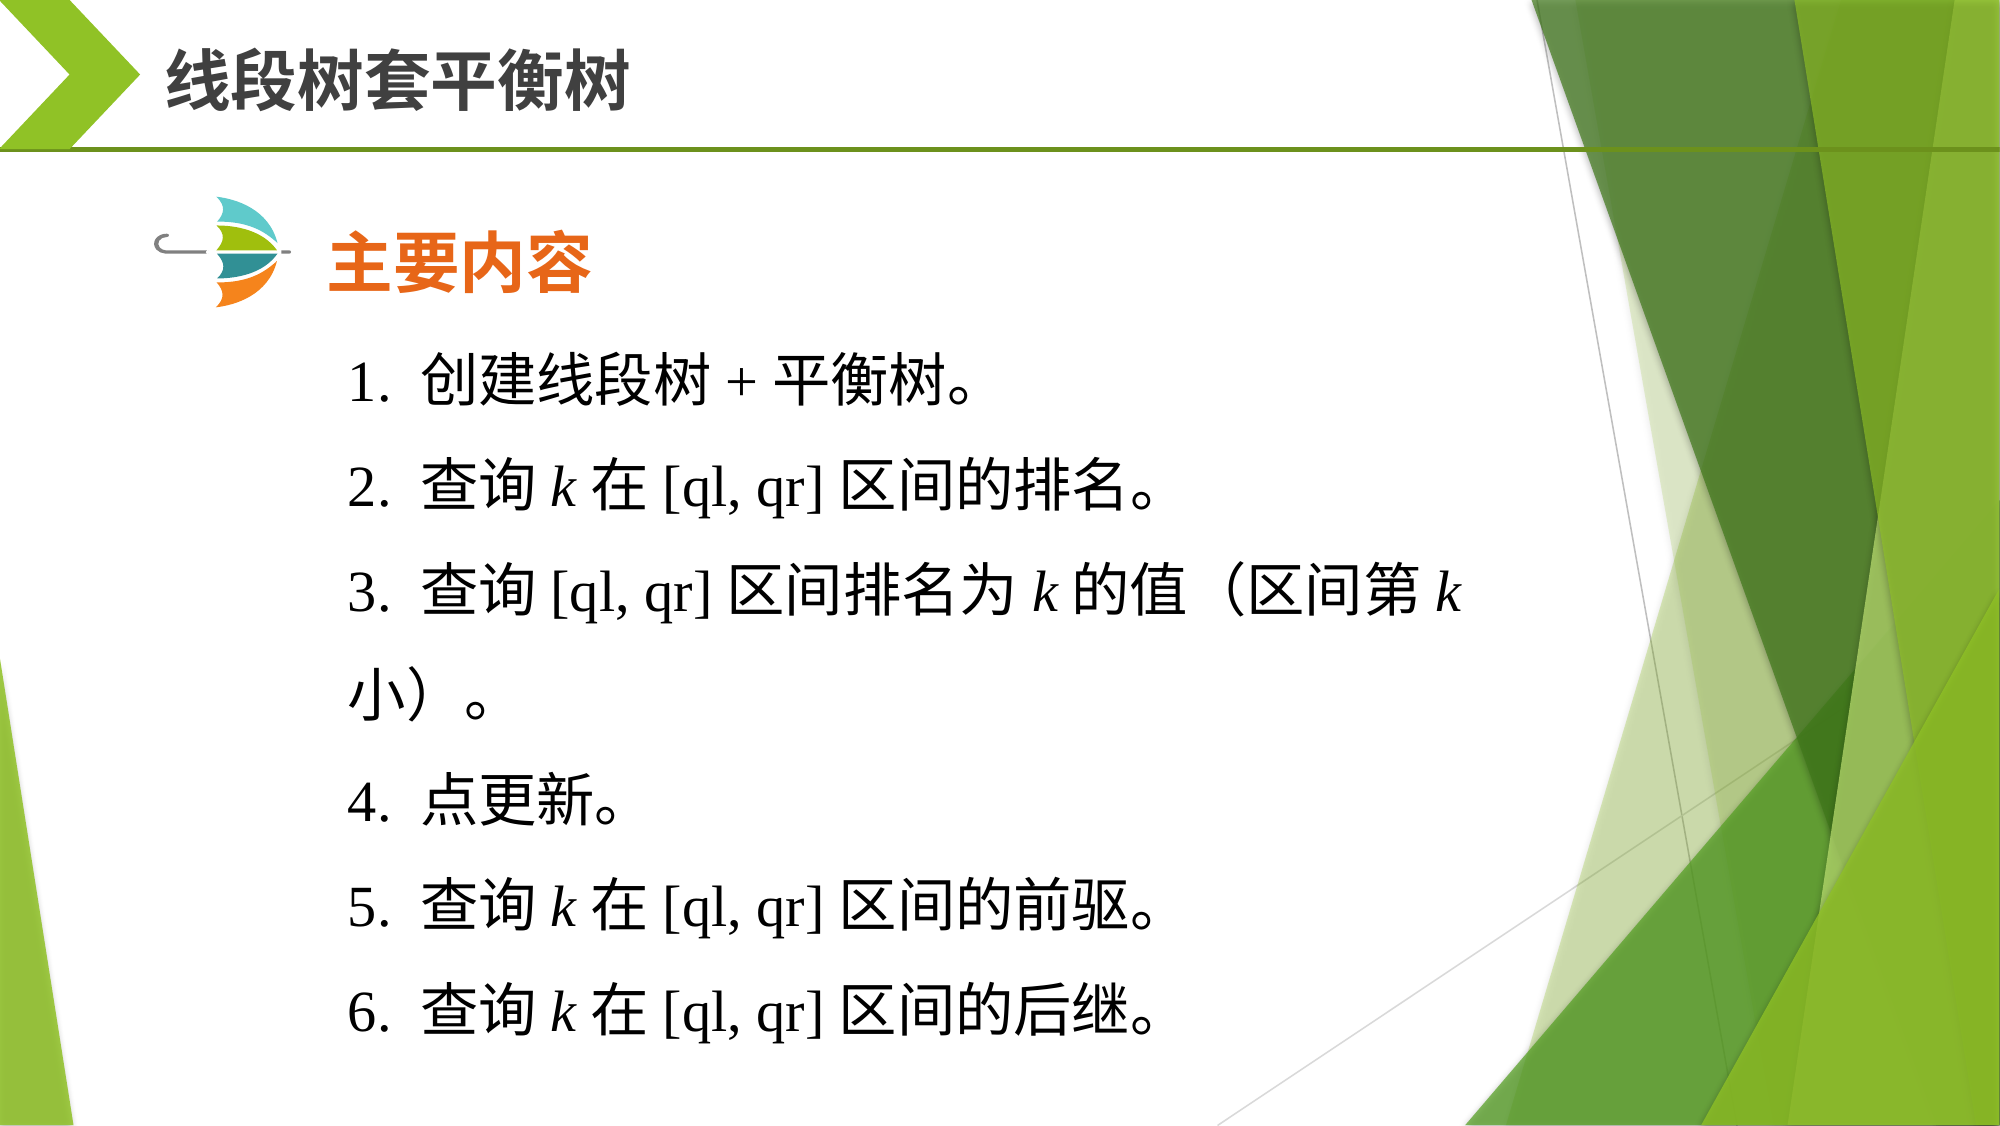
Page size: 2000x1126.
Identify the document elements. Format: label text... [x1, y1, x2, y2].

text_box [153, 196, 292, 308]
text_box 线段树套平衡树 [149, 31, 941, 126]
text_box [0, 0, 142, 148]
text_box 1. 创建线段树+平衡树。 2. 查询k在[ql, qr]区间的排名。 3. 查询[ql, qr]区间排名为k的值（区间第k小）。 4. 点更新。 5. 查询k在[ql, qr]区间的前驱。 6. 查询k在[ql, qr]区间的后继。 [243, 301, 1579, 1051]
text_box 主要内容 [326, 196, 1307, 301]
